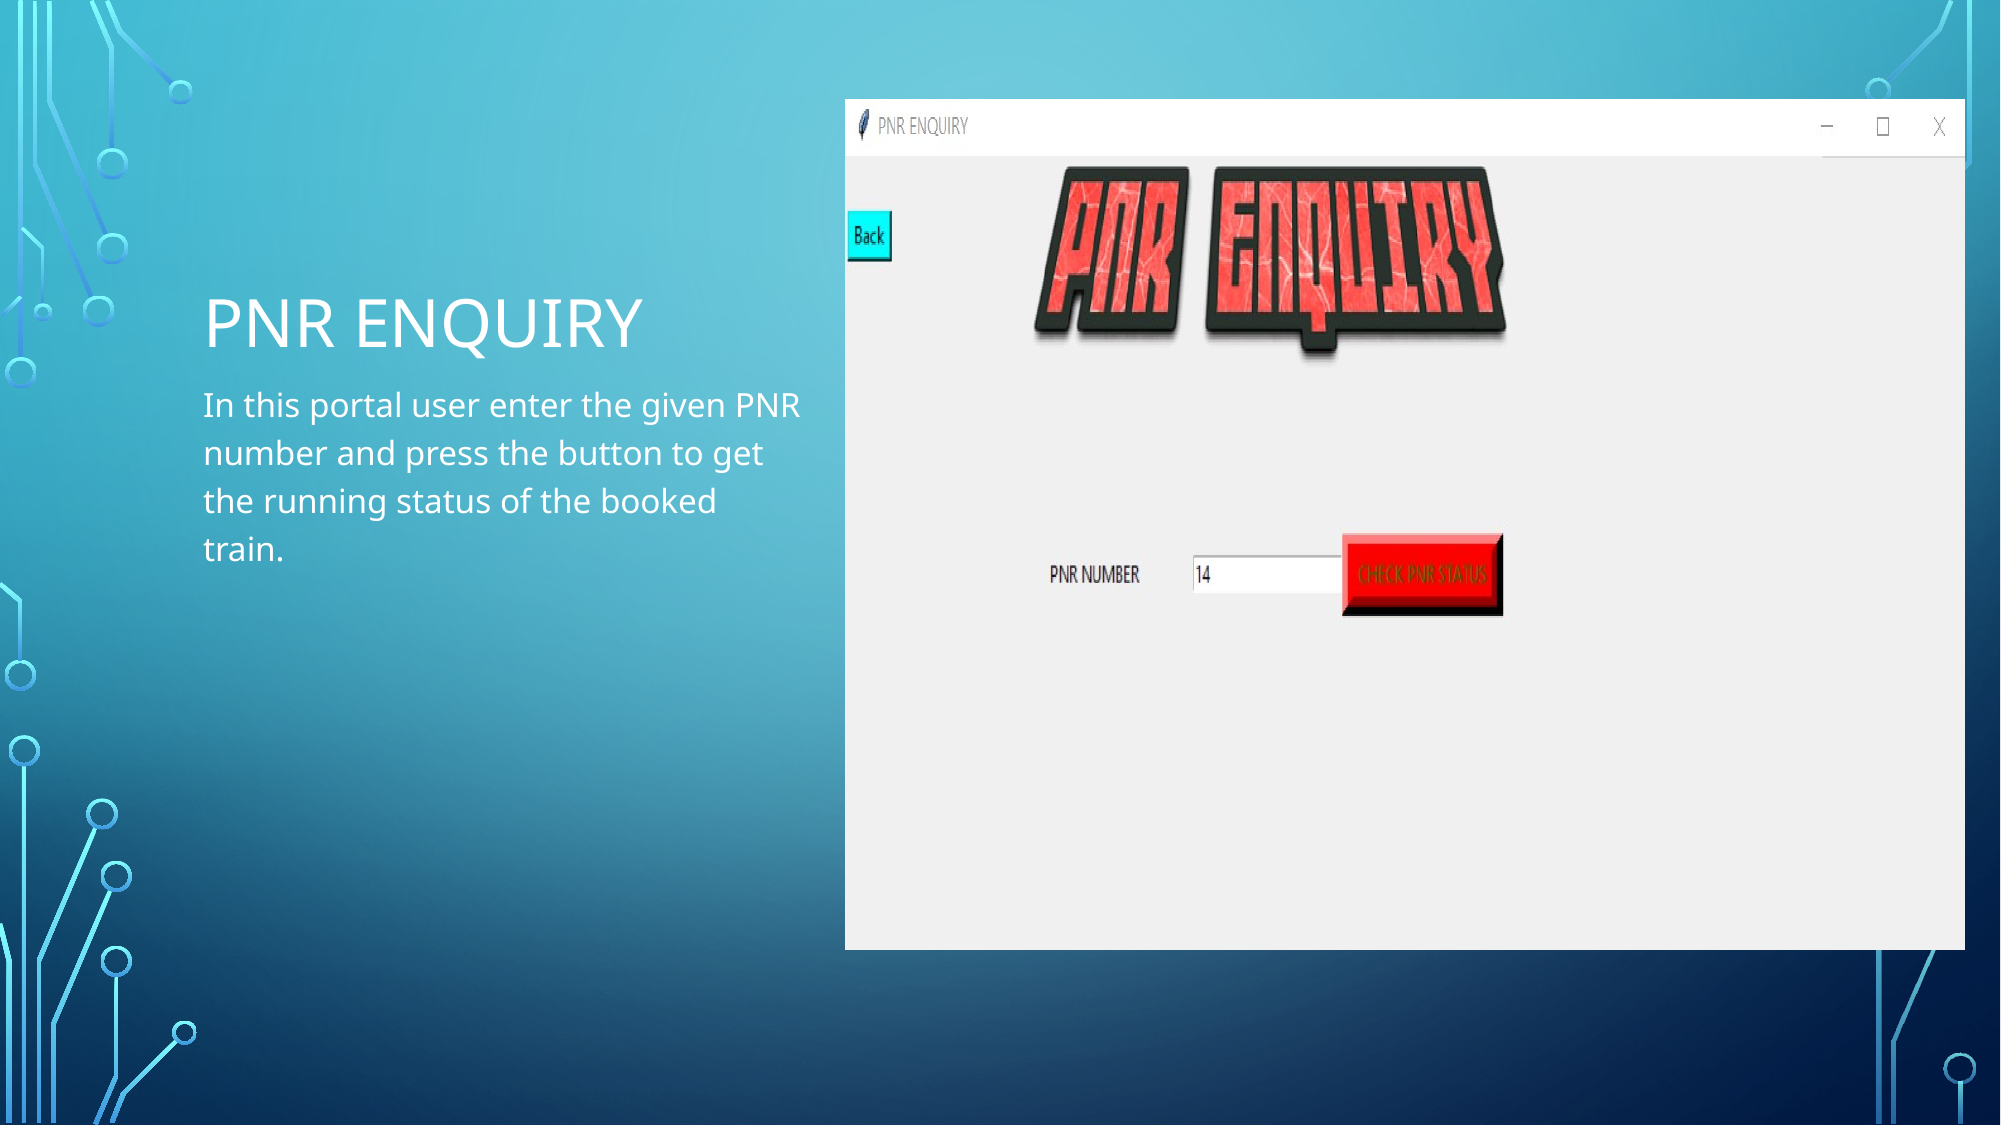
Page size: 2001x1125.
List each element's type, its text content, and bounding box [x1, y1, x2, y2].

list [845, 99, 1966, 951]
title PNR ENQUIRY [188, 99, 821, 369]
list In this portal user enter the given PNR number and press the button to get the running status of the booked train. [188, 369, 821, 950]
